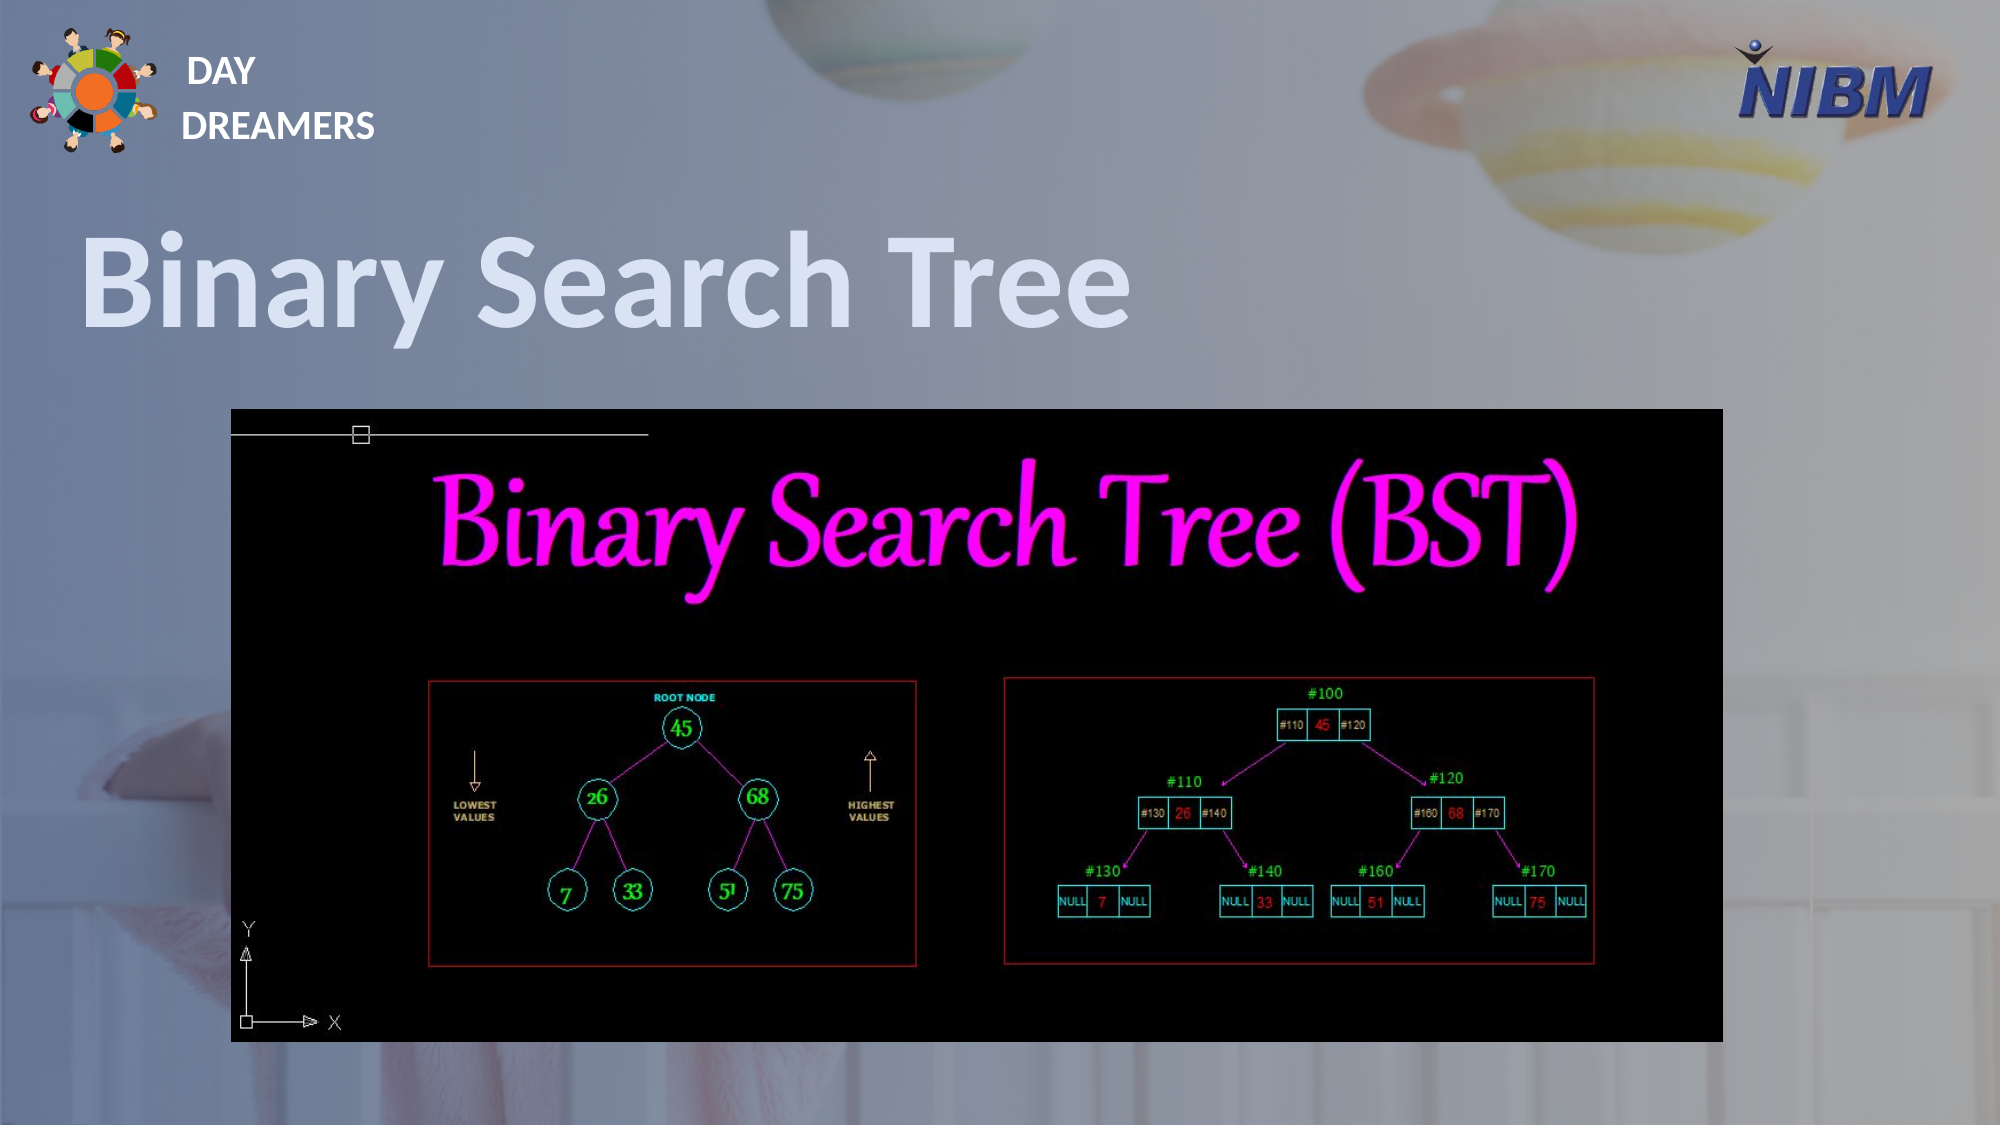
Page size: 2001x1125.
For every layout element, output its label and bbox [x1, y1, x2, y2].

text_box [30, 10, 392, 157]
picture [2, 0, 2000, 1125]
